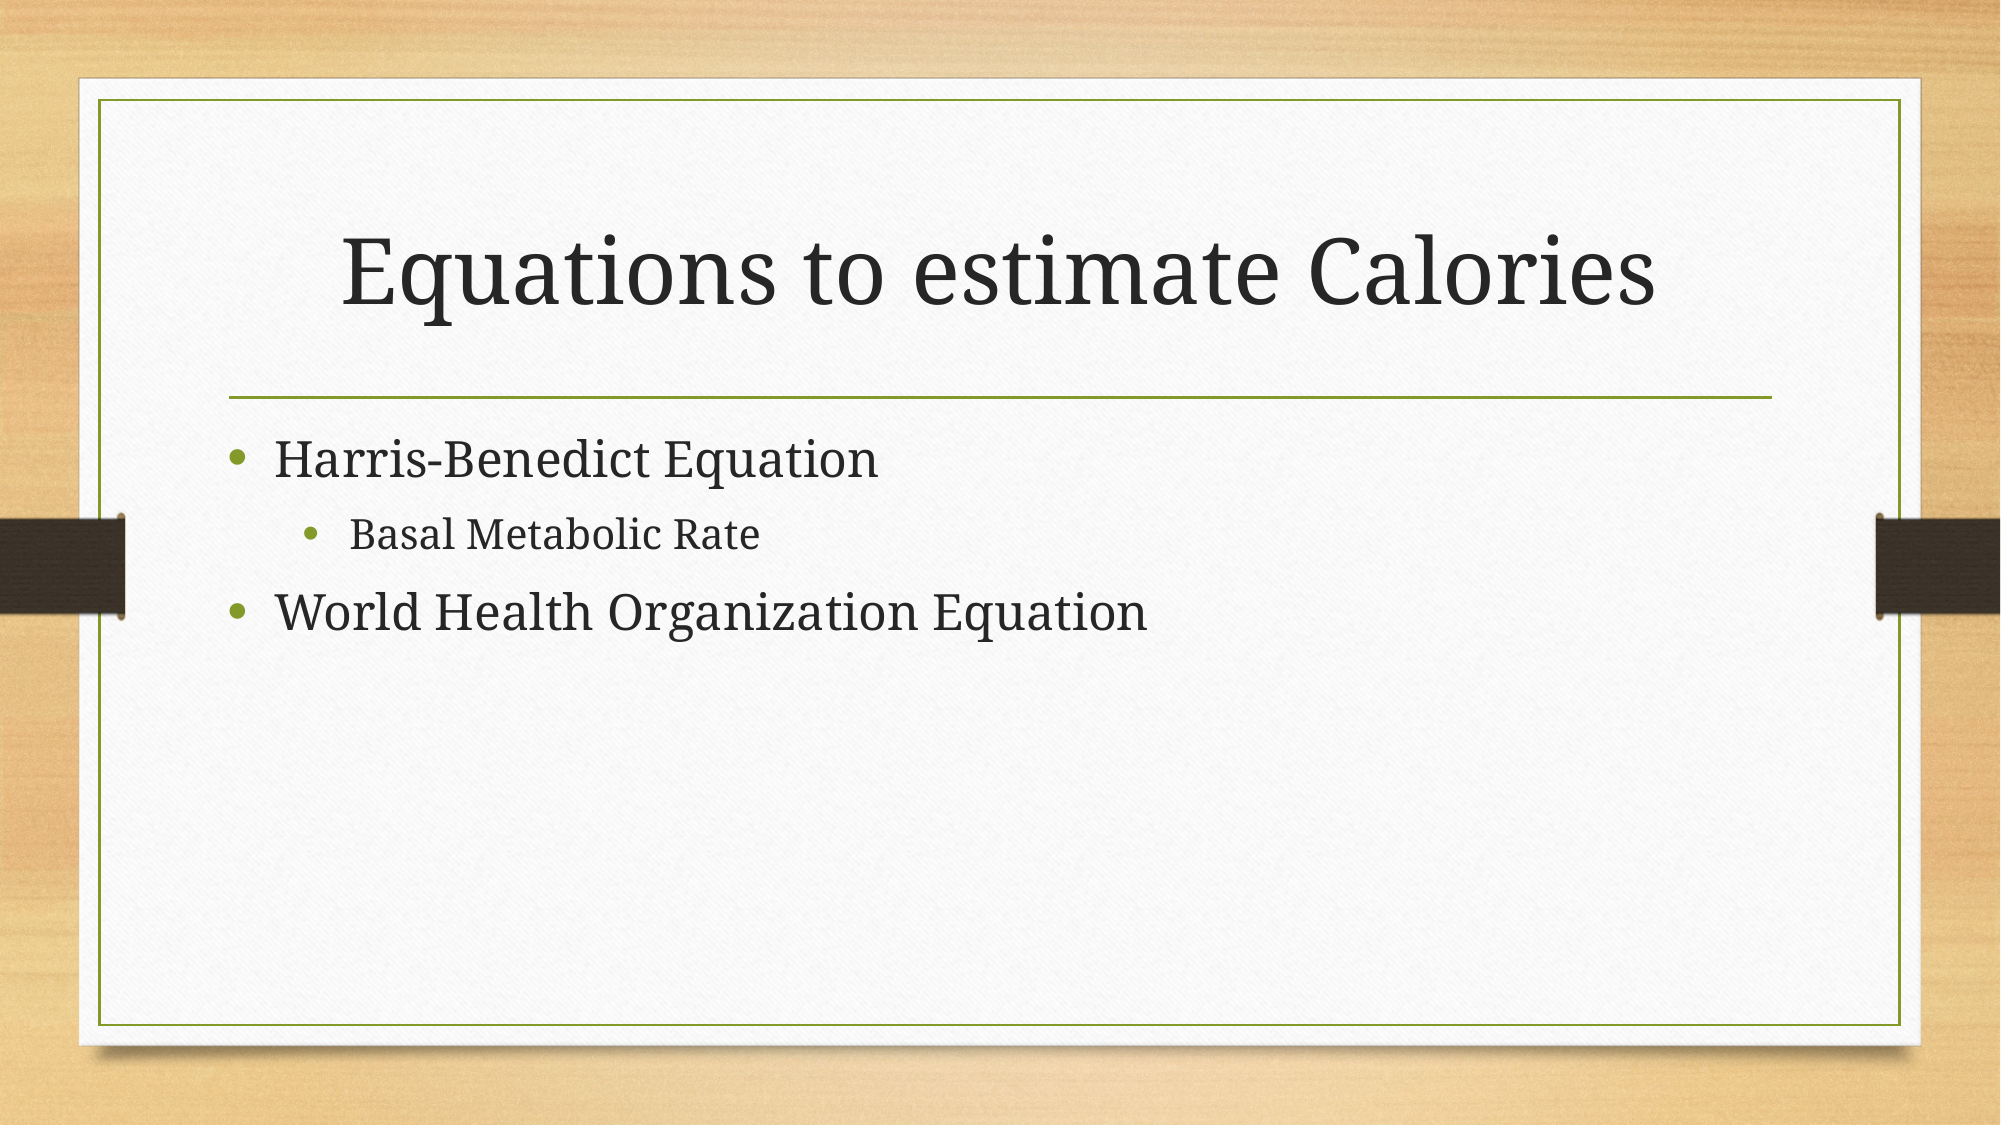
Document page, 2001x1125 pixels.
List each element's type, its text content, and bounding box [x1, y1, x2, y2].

picture [0, 0, 2001, 1125]
list Harris-Benedict Equation Basal Metabolic Rate World Health Organization Equation [212, 419, 1788, 964]
title Equations to estimate Calories [212, 161, 1788, 375]
